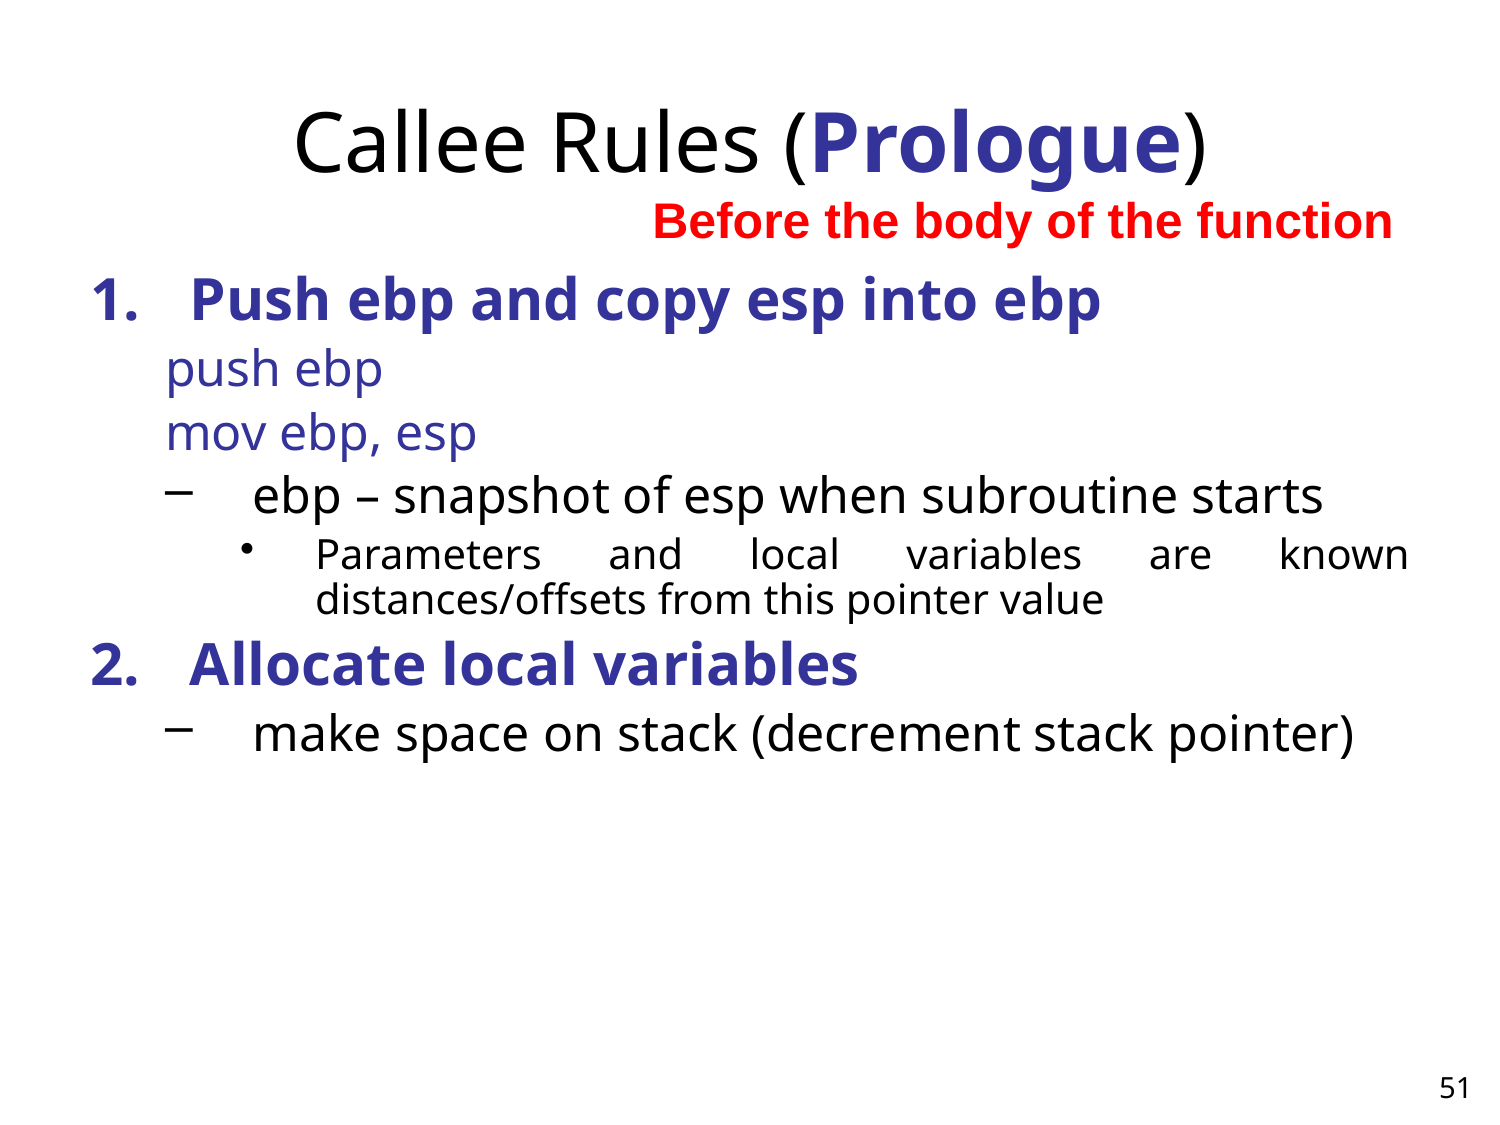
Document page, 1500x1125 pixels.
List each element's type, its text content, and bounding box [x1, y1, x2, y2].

title Callee Rules (Prologue) [74, 44, 1426, 233]
list Push ebp and copy esp into ebp push ebp mov ebp, esp ebp – snapshot of esp when subroutine starts Parameters and local variables are known distances/offsets from this pointer value Allocate local variables make space on stack (decrement stack pointer) [74, 262, 1426, 1006]
text_box Before the body of the function [637, 181, 1500, 257]
